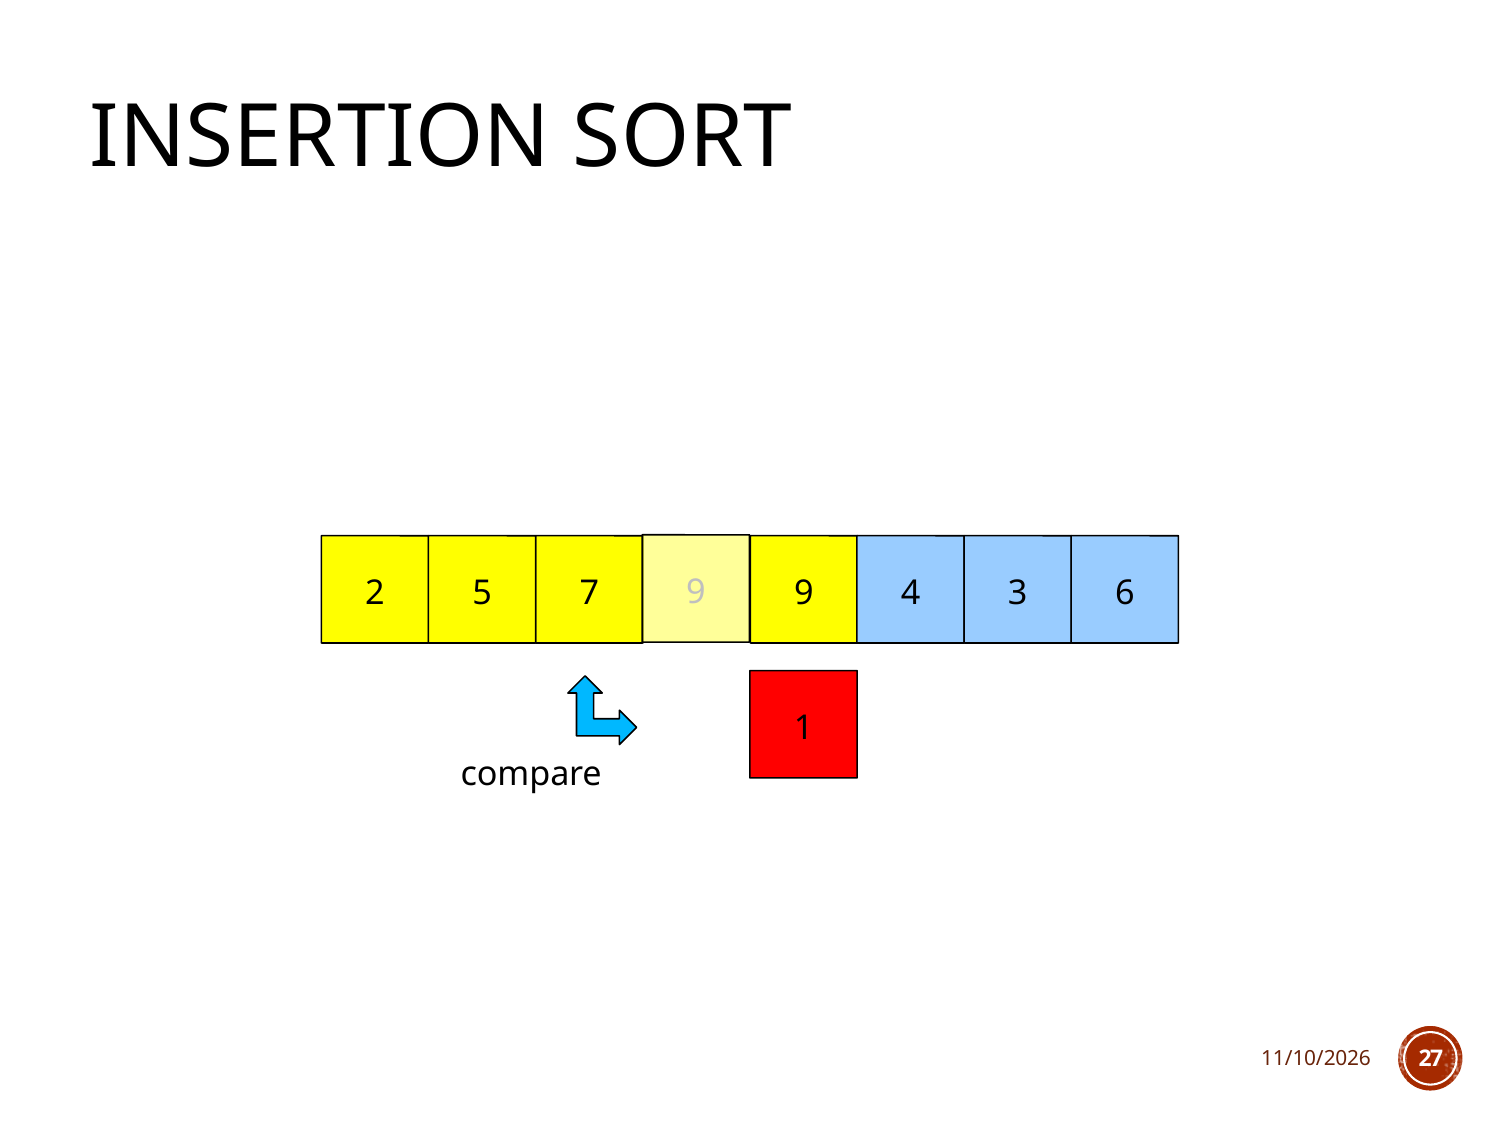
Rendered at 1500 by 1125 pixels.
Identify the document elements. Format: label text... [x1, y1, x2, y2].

text_box 6 [1071, 535, 1179, 643]
slide_number 27 [1391, 1028, 1471, 1089]
text_box 3 [964, 535, 1071, 643]
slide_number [982, 1028, 1386, 1089]
text_box 9 [750, 535, 856, 643]
title Insertion Sort [74, 44, 1425, 233]
text_box 1 [749, 670, 858, 778]
text_box 5 [428, 535, 536, 643]
text_box [567, 675, 637, 745]
text_box 7 [536, 535, 642, 643]
text_box 4 [856, 535, 964, 643]
text_box compare [445, 743, 617, 800]
text_box 2 [321, 535, 428, 643]
text_box 9 [642, 534, 750, 643]
